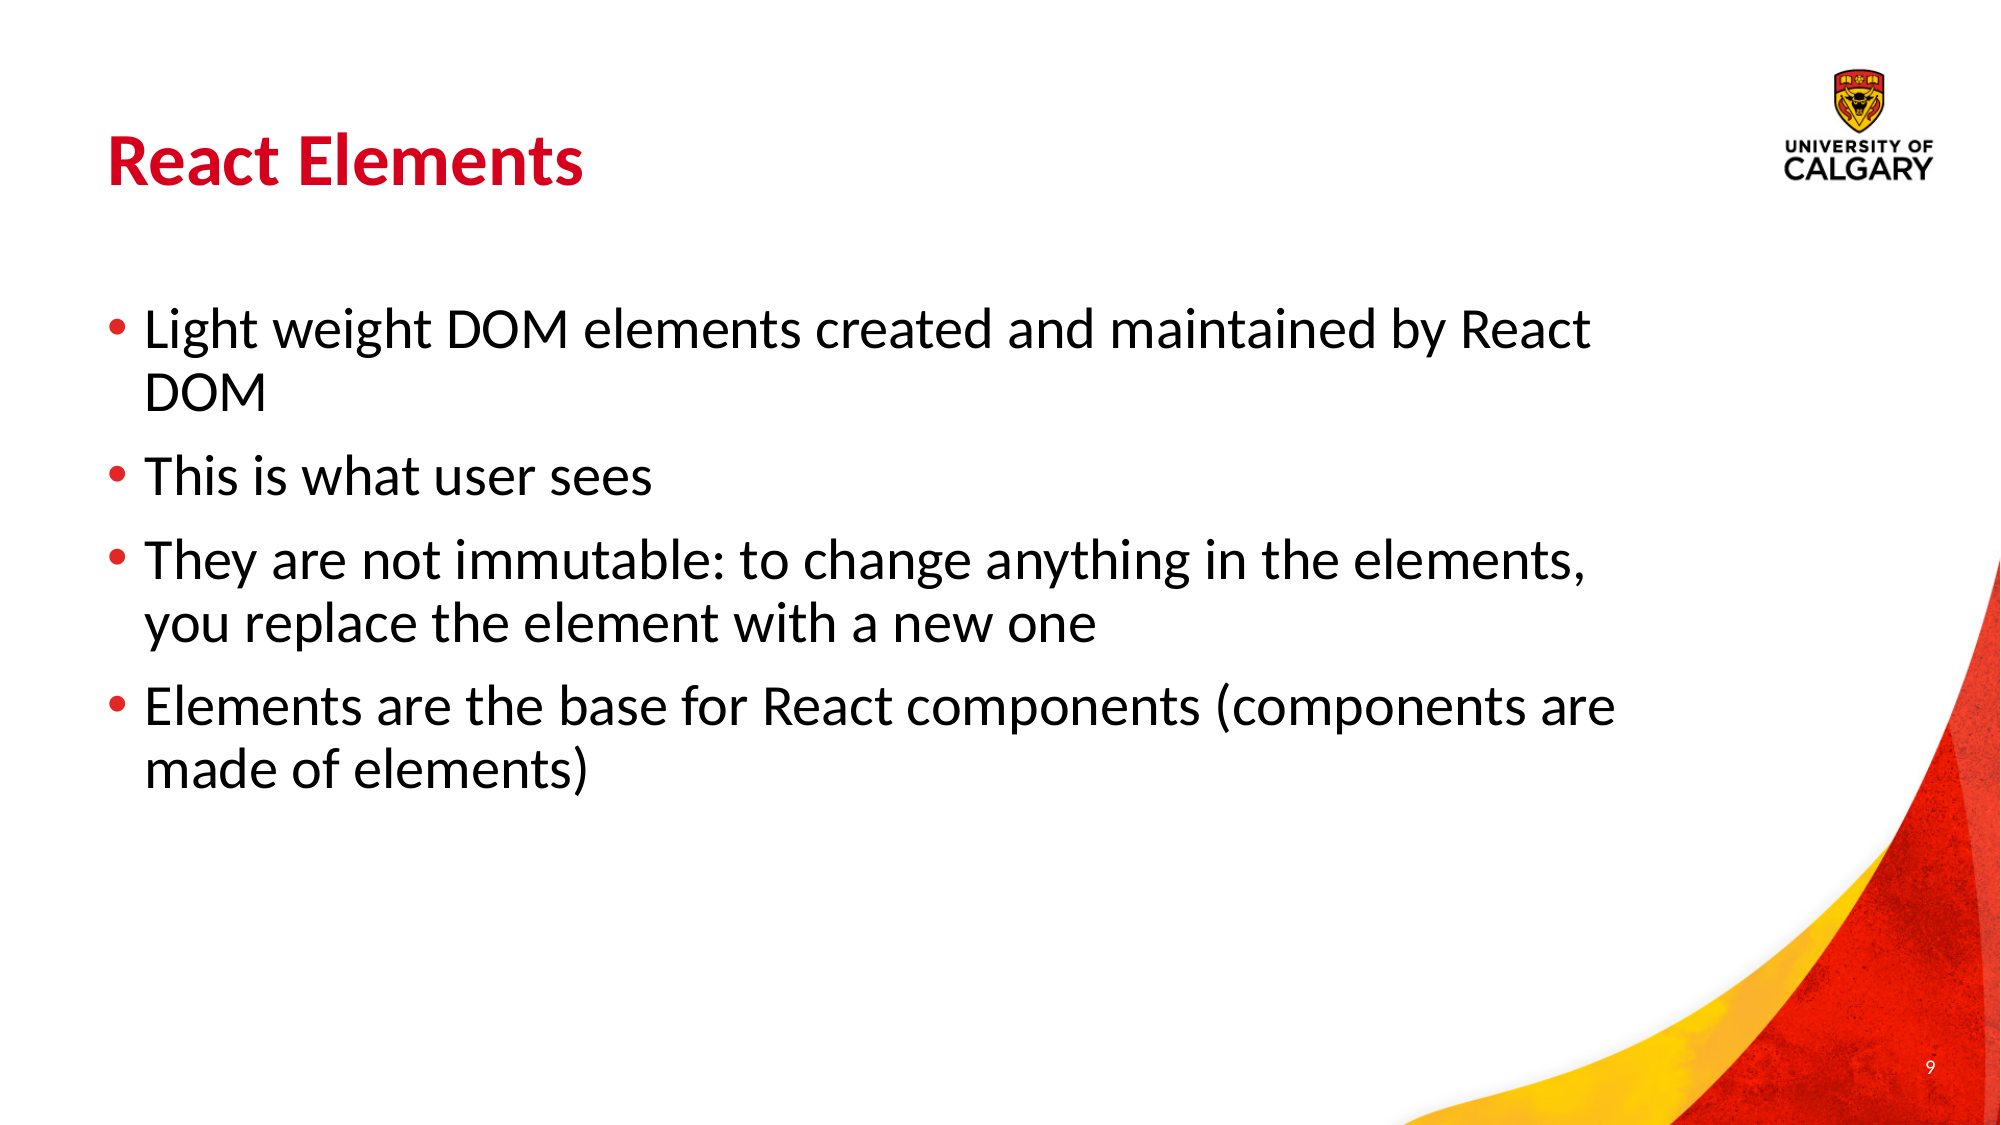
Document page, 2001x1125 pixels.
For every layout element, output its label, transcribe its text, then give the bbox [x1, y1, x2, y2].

picture [0, 0, 2001, 1125]
list Light weight DOM elements created and maintained by React DOM This is what user sees They are not immutable: to change anything in the elements, you replace the element with a new one Elements are the base for React components (components are made of elements) [92, 290, 1688, 966]
title React Elements [92, 76, 1688, 246]
slide_number 9 [1500, 1046, 1951, 1107]
